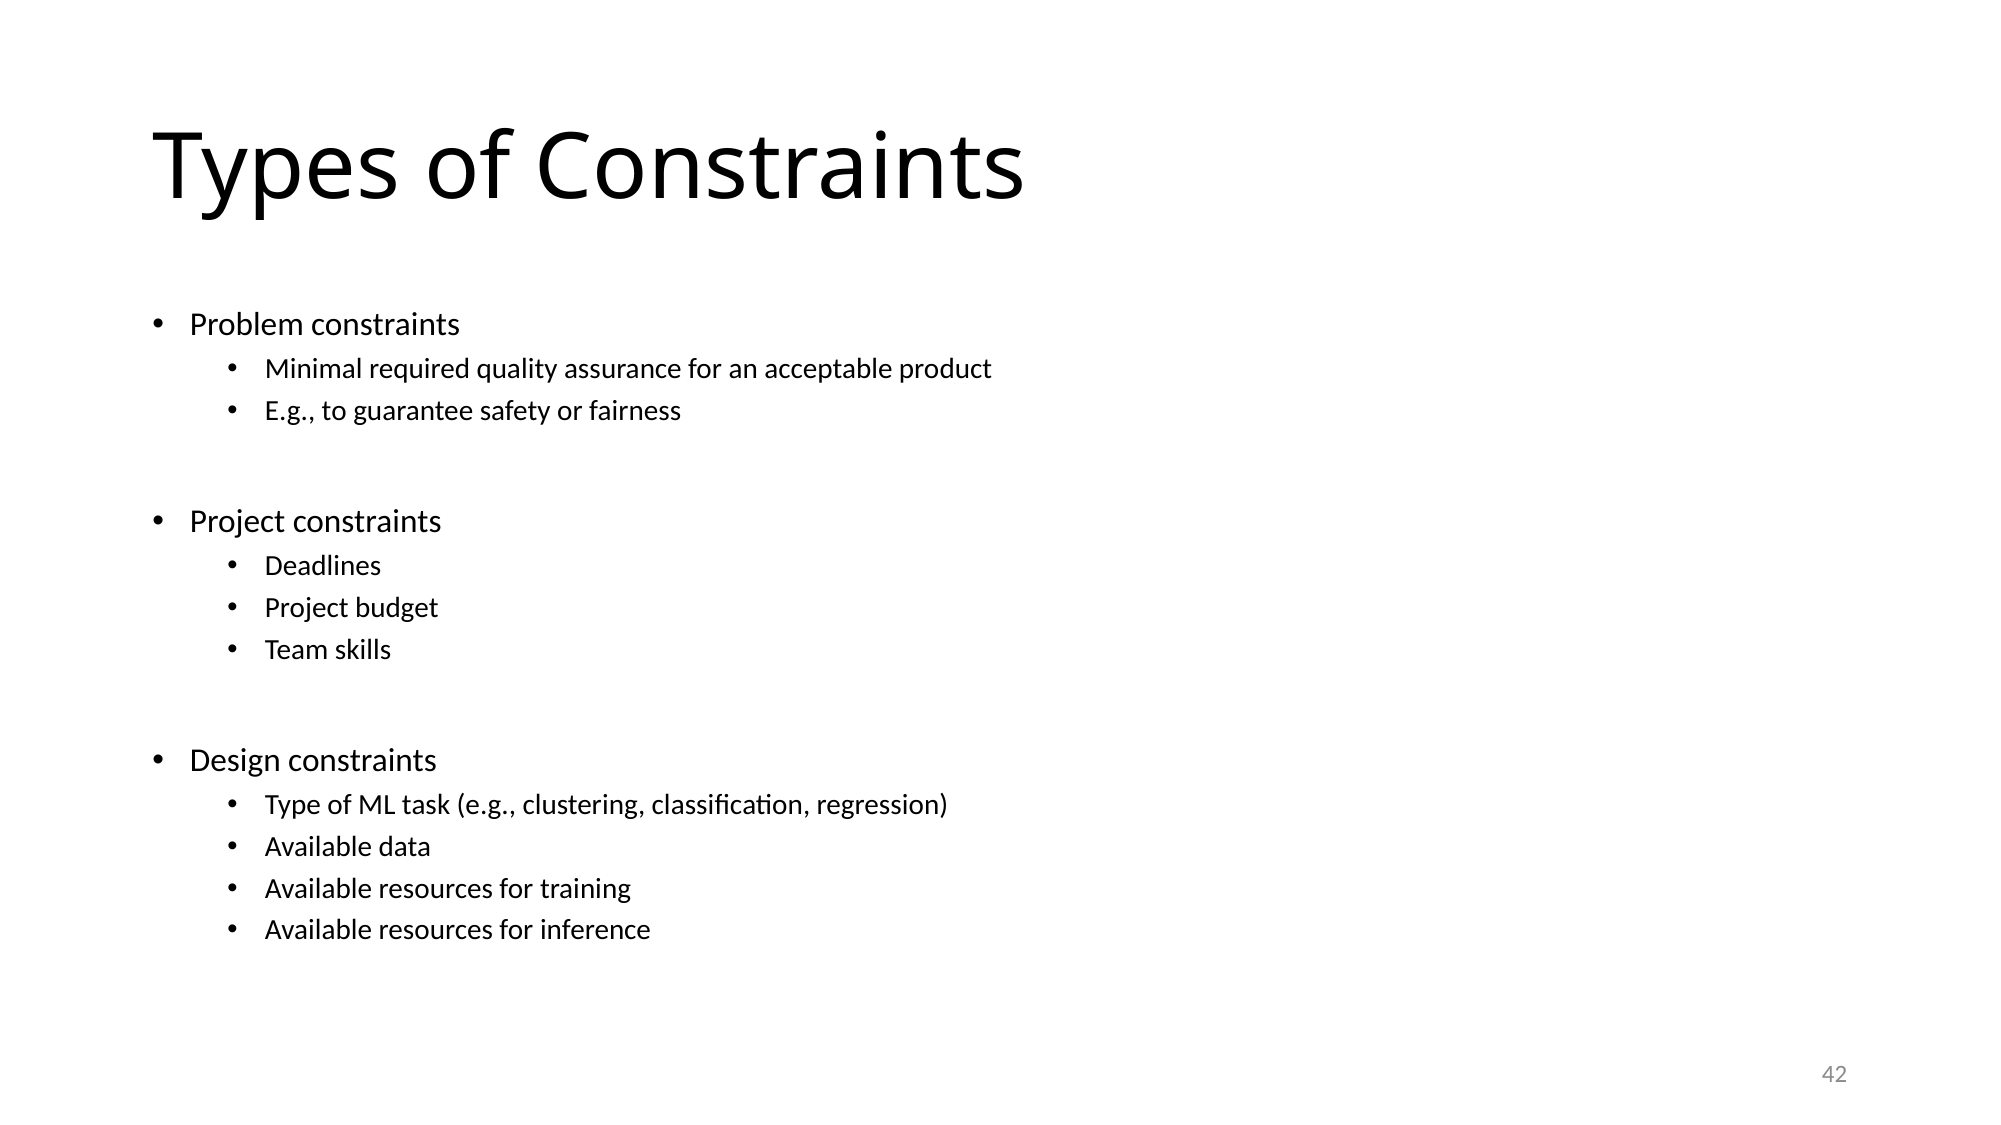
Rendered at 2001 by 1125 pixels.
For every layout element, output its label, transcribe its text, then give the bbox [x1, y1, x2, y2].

list Problem constraints Minimal required quality assurance for an acceptable product E.g., to guarantee safety or fairness Project constraints Deadlines Project budget Team skills Design constraints Type of ML task (e.g., clustering, classification, regression) Available data Available resources for training Available resources for inference [137, 299, 1863, 1014]
title Types of Constraints [137, 59, 1863, 278]
slide_number 42 [1412, 1042, 1863, 1103]
